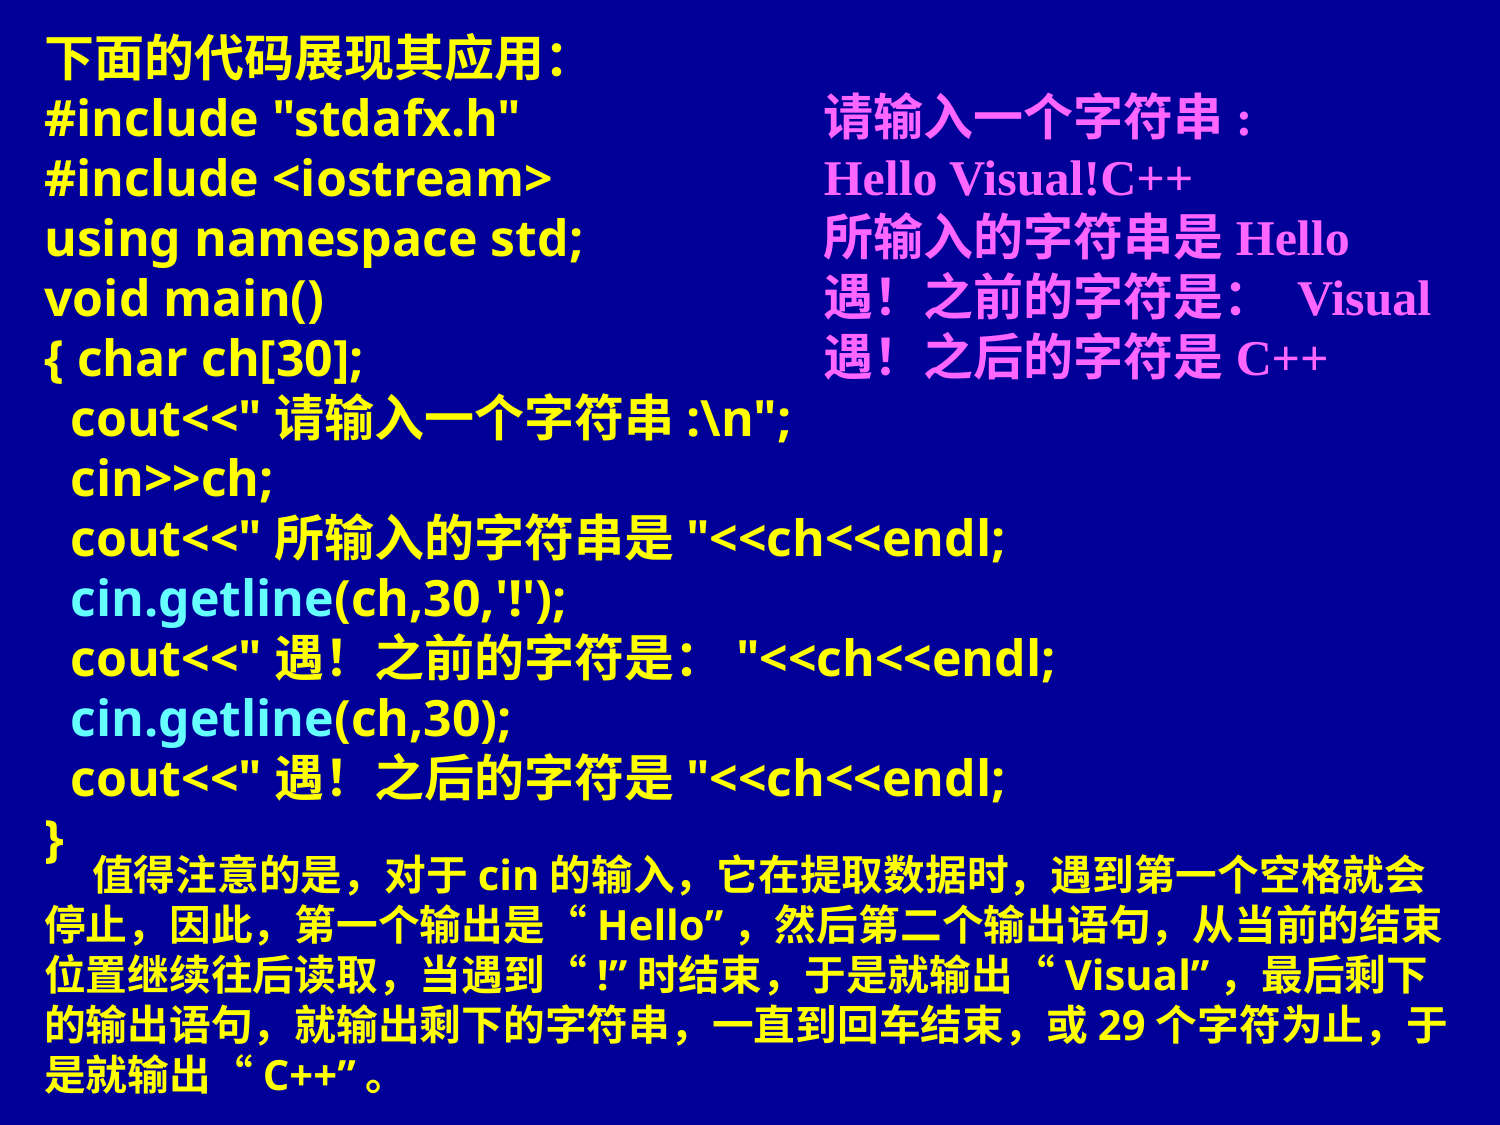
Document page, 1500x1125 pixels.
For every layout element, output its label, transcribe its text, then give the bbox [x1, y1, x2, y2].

text_box 请输入一个字符串: Hello Visual!C++ 所输入的字符串是Hello 遇！之前的字符是： Visual 遇！之后的字符是C++ [809, 78, 1500, 393]
text_box 值得注意的是，对于cin的输入，它在提取数据时，遇到第一个空格就会停止，因此，第一个输出是“Hello”，然后第二个输出语句，从当前的结束位置继续往后读取，当遇到“!”时结束，于是就输出“Visual”，最后剩下的输出语句，就输出剩下的字符串，一直到回车结束，或29个字符为止，于是就输出“C++”。 [29, 841, 1467, 1107]
list 下面的代码展现其应用： #include "stdafx.h" #include <iostream> using namespace std; void main() { char ch[30]; cout<<"请输入一个字符串:\n"; cin>>ch; cout<<"所输入的字符串是"<<ch<<endl; cin.getline(ch,30,'!'); cout<<"遇！之前的字符是："<<ch<<endl; cin.getline(ch,30); cout<<"遇！之后的字符是"<<ch<<endl; } [29, 19, 1471, 846]
